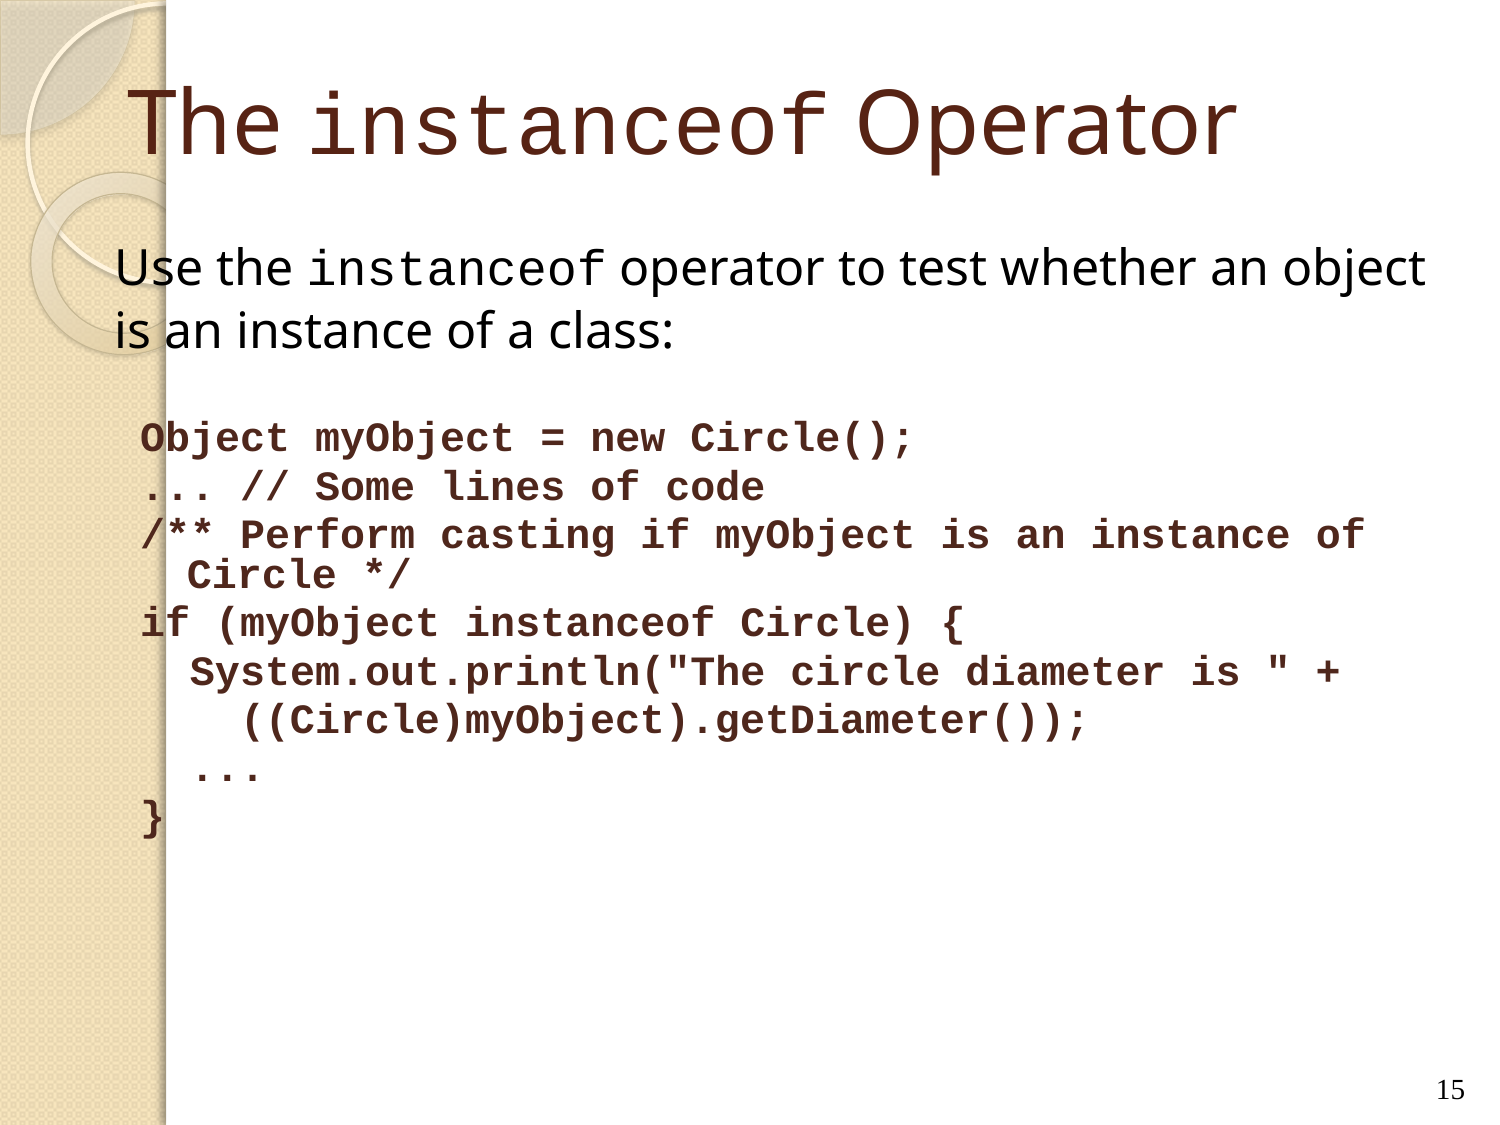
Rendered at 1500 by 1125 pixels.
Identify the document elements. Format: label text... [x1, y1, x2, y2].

text_box Object myObject = new Circle(); ... // Some lines of code /** Perform casting if myObject is an instance of Circle */ if (myObject instanceof Circle) { System.out.println("The circle diameter is " + ((Circle)myObject).getDiameter()); ... } [49, 412, 1475, 875]
title The instanceof Operator [112, 0, 1388, 224]
list Use the instanceof operator to test whether an object is an instance of a class: [99, 224, 1450, 388]
slide_number 15 [1413, 1034, 1488, 1113]
